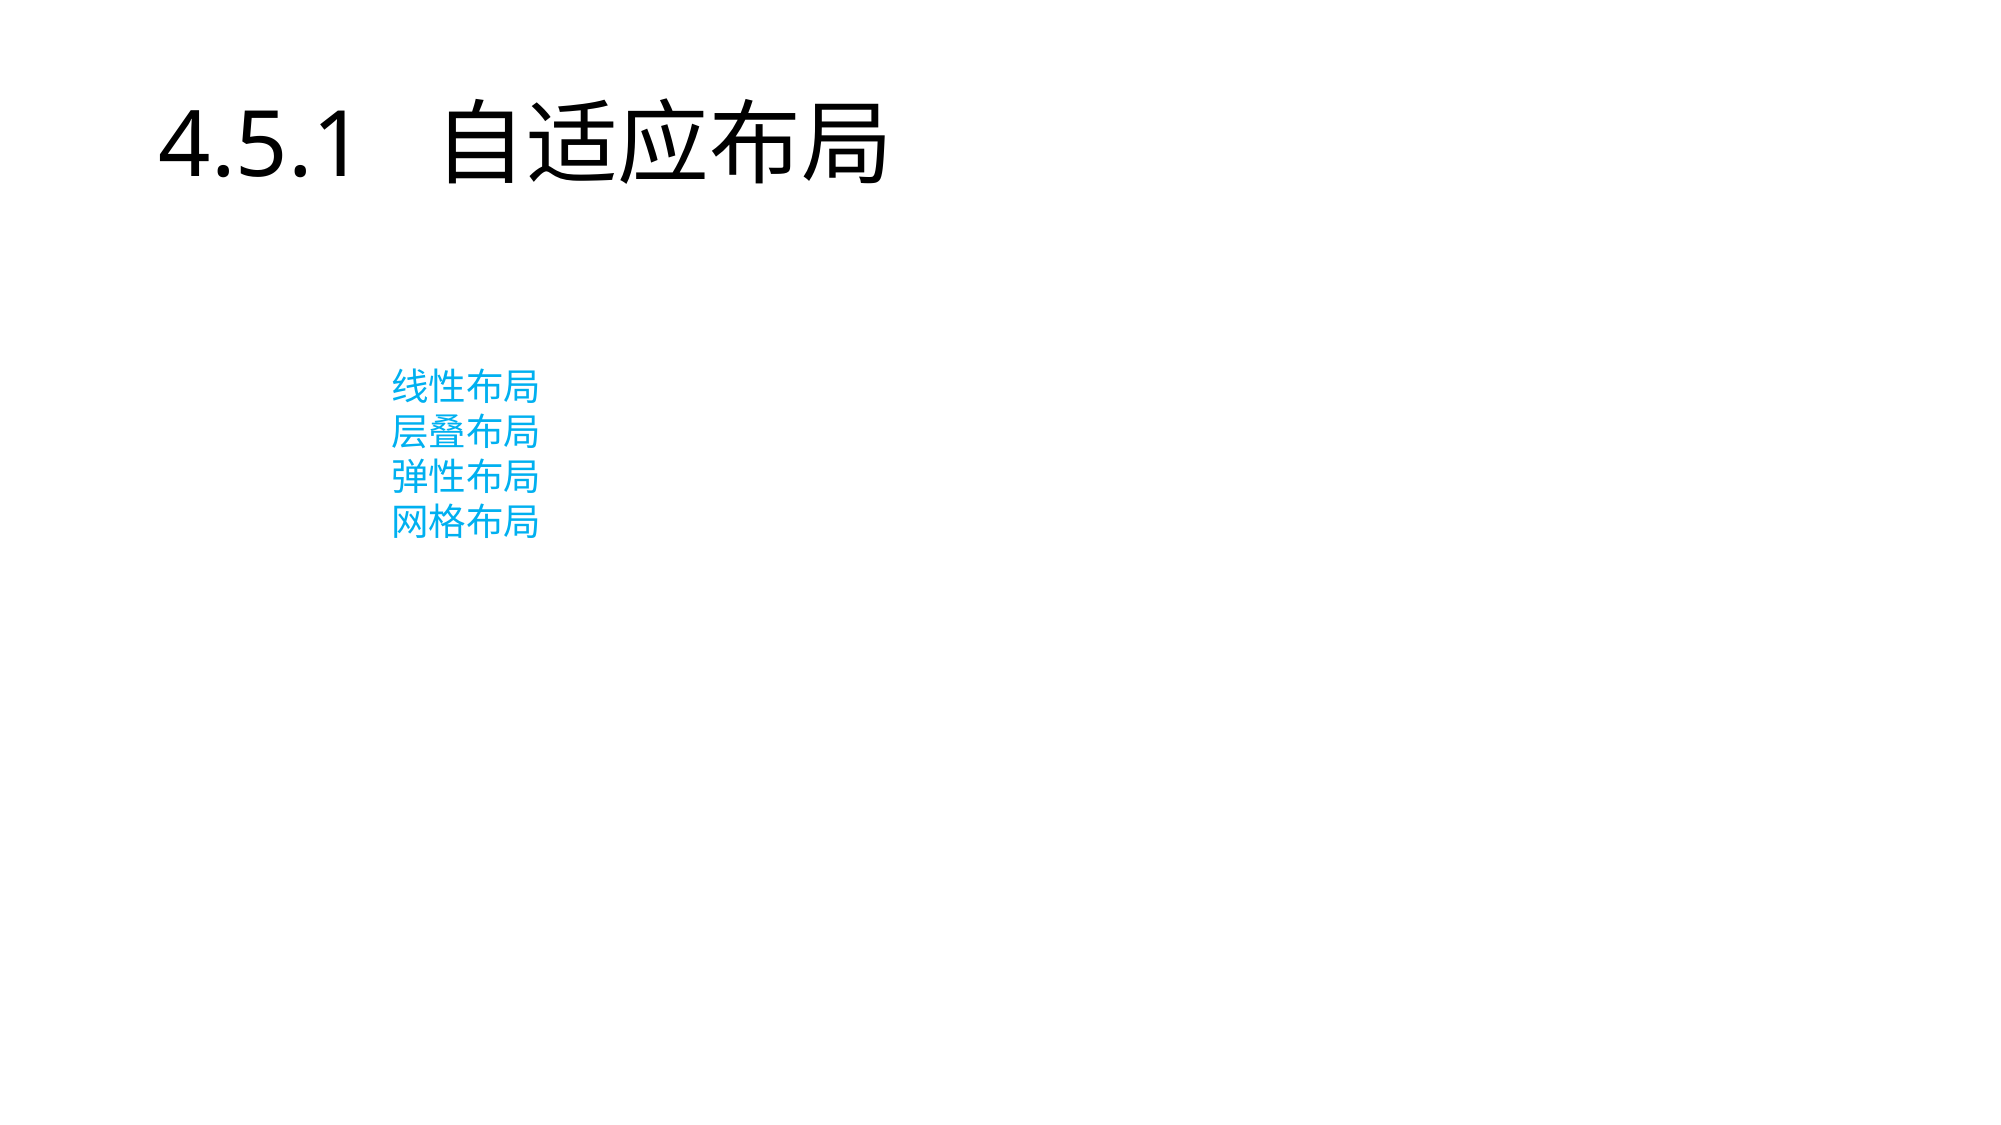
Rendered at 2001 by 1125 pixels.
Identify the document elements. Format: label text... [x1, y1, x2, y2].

title 4.5.1 自适应布局 [143, 37, 1869, 256]
text_box 线性布局 层叠布局 弹性布局 网格布局 [376, 355, 971, 551]
